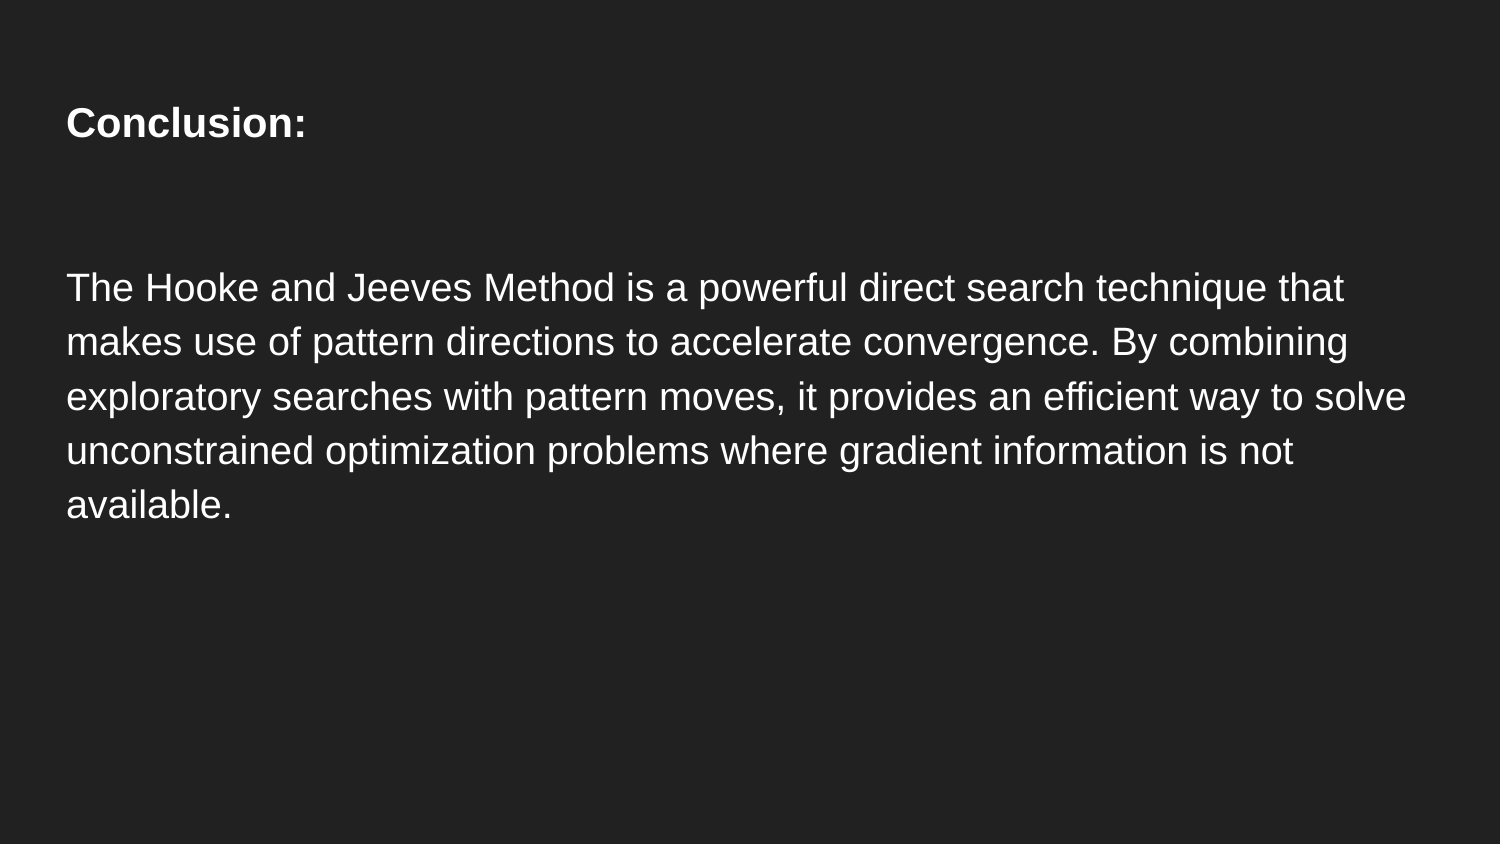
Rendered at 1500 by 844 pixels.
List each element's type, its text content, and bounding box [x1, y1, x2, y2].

title Conclusion: [51, 72, 1449, 167]
list The Hooke and Jeeves Method is a powerful direct search technique that makes use of pattern directions to accelerate convergence. By combining exploratory searches with pattern moves, it provides an efficient way to solve unconstrained optimization problems where gradient information is not available. [51, 189, 1449, 750]
